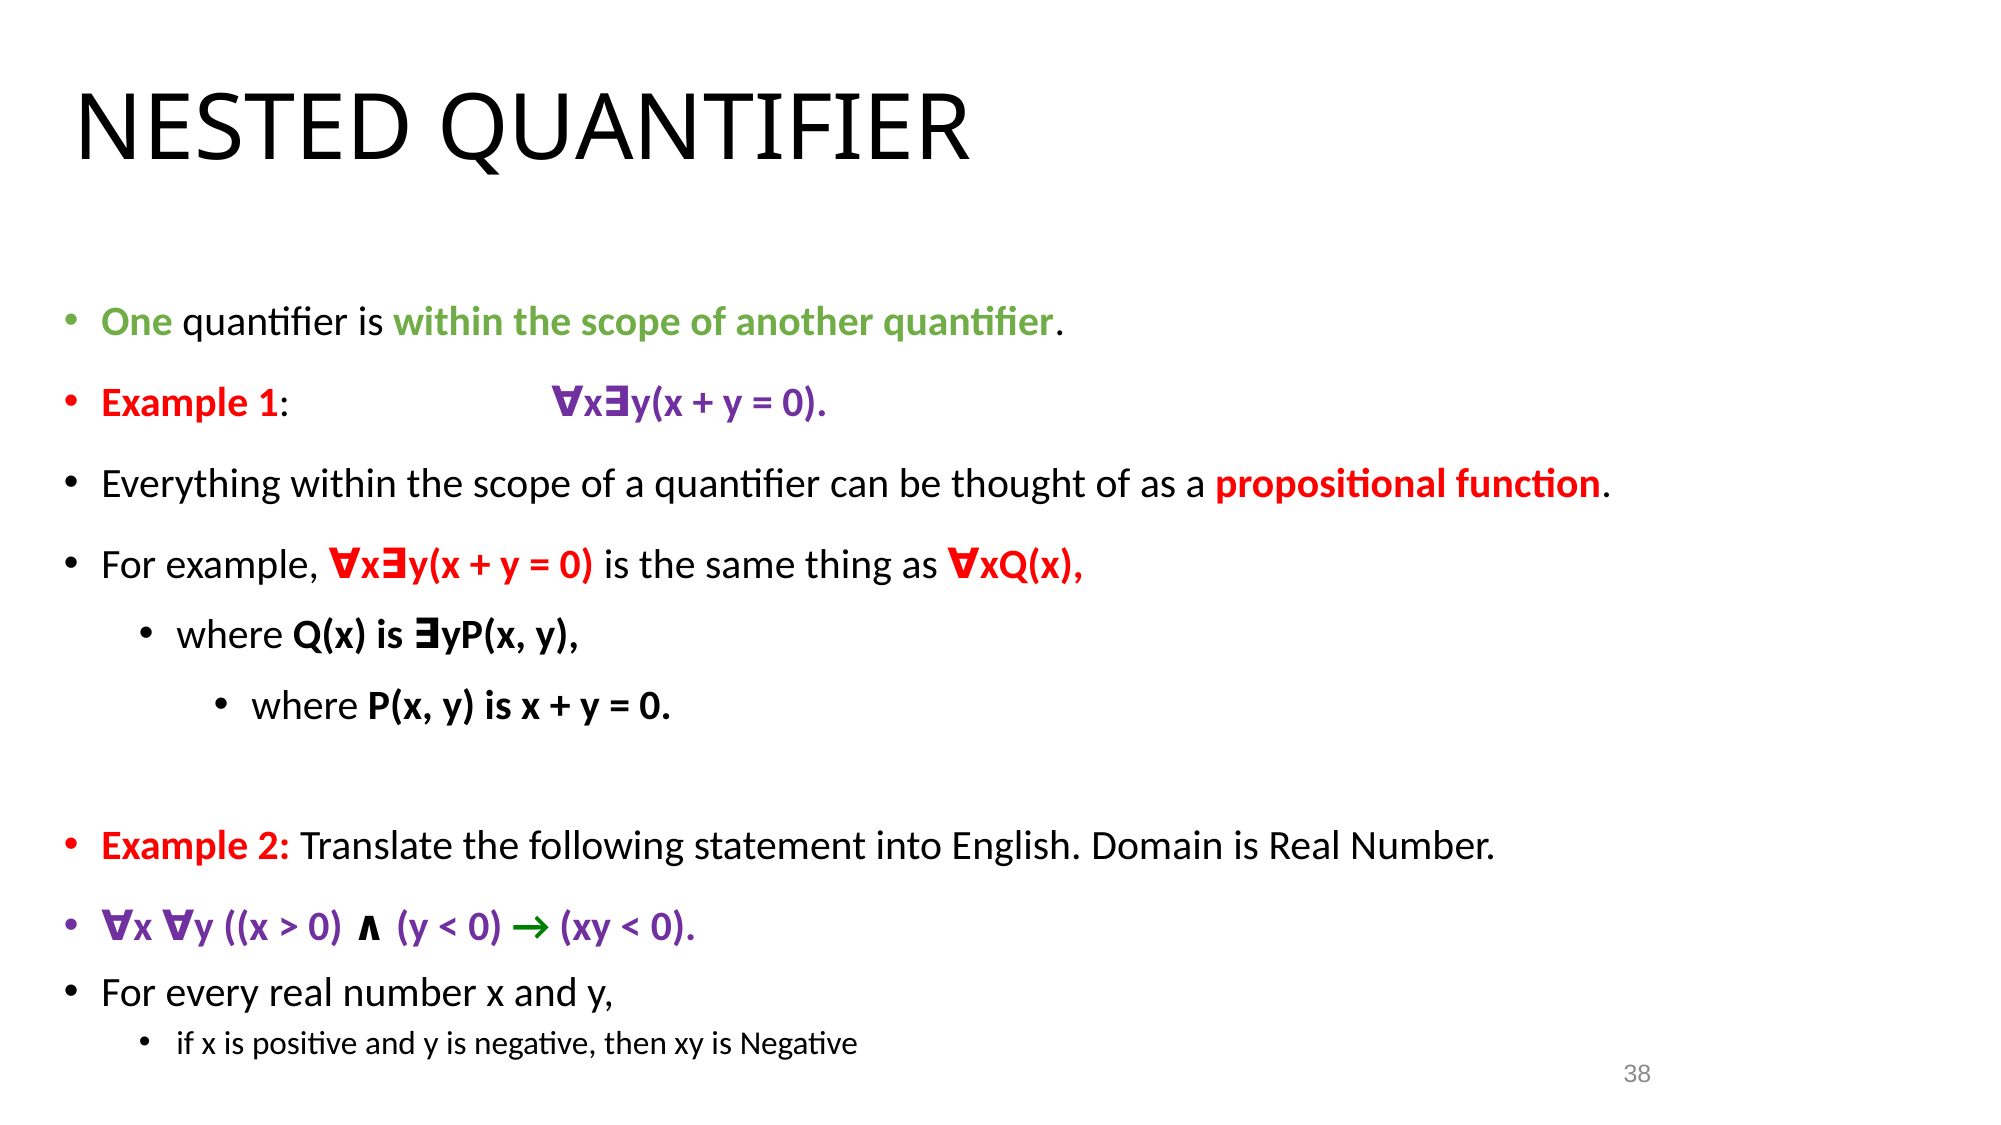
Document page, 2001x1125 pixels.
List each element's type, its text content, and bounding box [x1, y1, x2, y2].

slide_number 38 [1412, 1042, 1863, 1103]
list One quantifier is within the scope of another quantifier. Example 1: ∀x∃y(x + y = 0). Everything within the scope of a quantifier can be thought of as a propositional function. For example, ∀x∃y(x + y = 0) is the same thing as ∀xQ(x), where Q(x) is ∃yP(x, y), where P(x, y) is x + y = 0. Example 2: Translate the following statement into English. Domain is Real Number. ∀x ∀y ((x > 0) ∧ (y < 0) → (xy < 0). For every real number x and y, if x is positive and y is negative, then xy is Negative [48, 276, 1936, 1103]
title NESTED QUANTIFIER [59, 21, 1882, 239]
